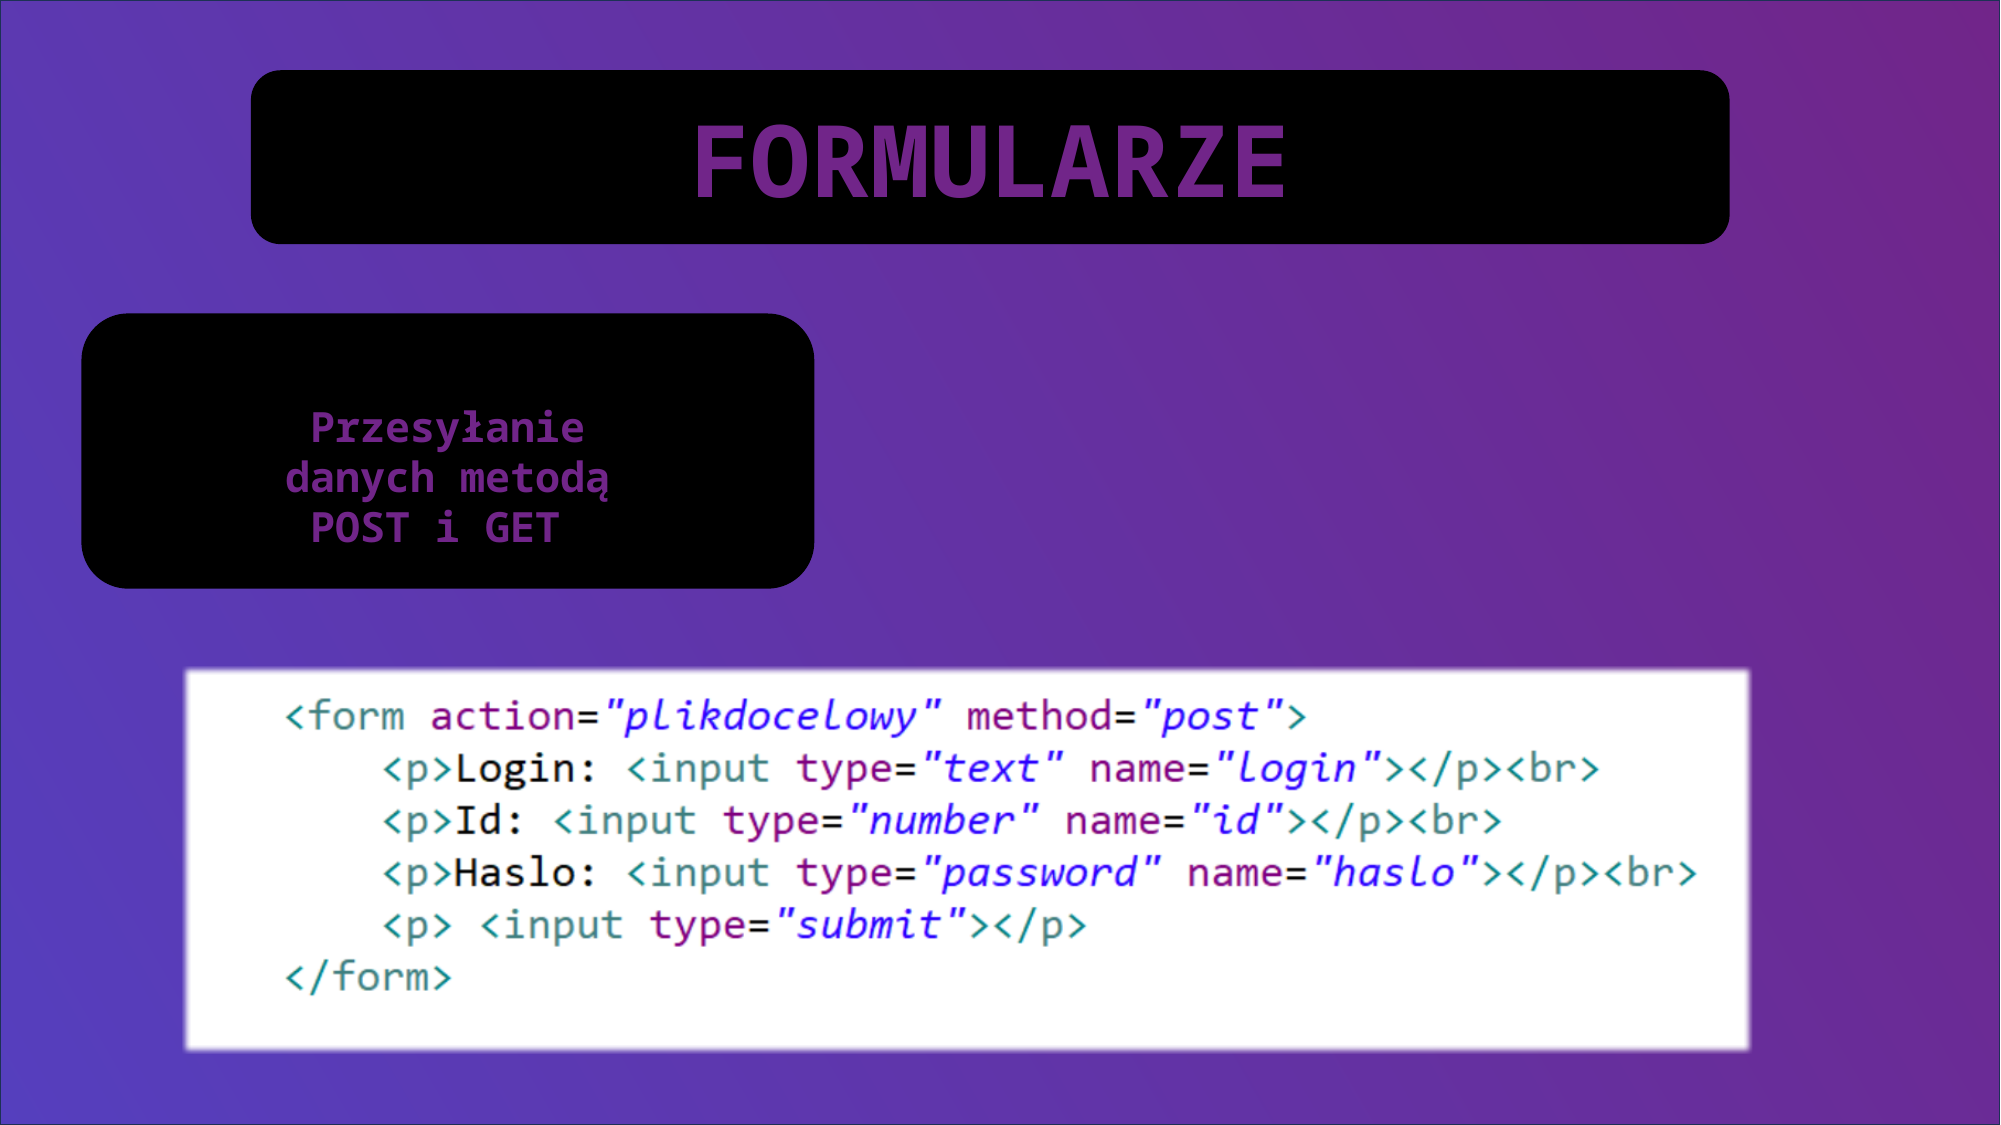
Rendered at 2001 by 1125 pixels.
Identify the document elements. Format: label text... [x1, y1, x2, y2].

text_box [81, 313, 815, 589]
text_box [0, 0, 2000, 1125]
text_box FORMULARZE [250, 70, 1730, 245]
text_box Przesyłanie danych metodą POST i GET [209, 393, 687, 558]
picture [182, 666, 1754, 1054]
